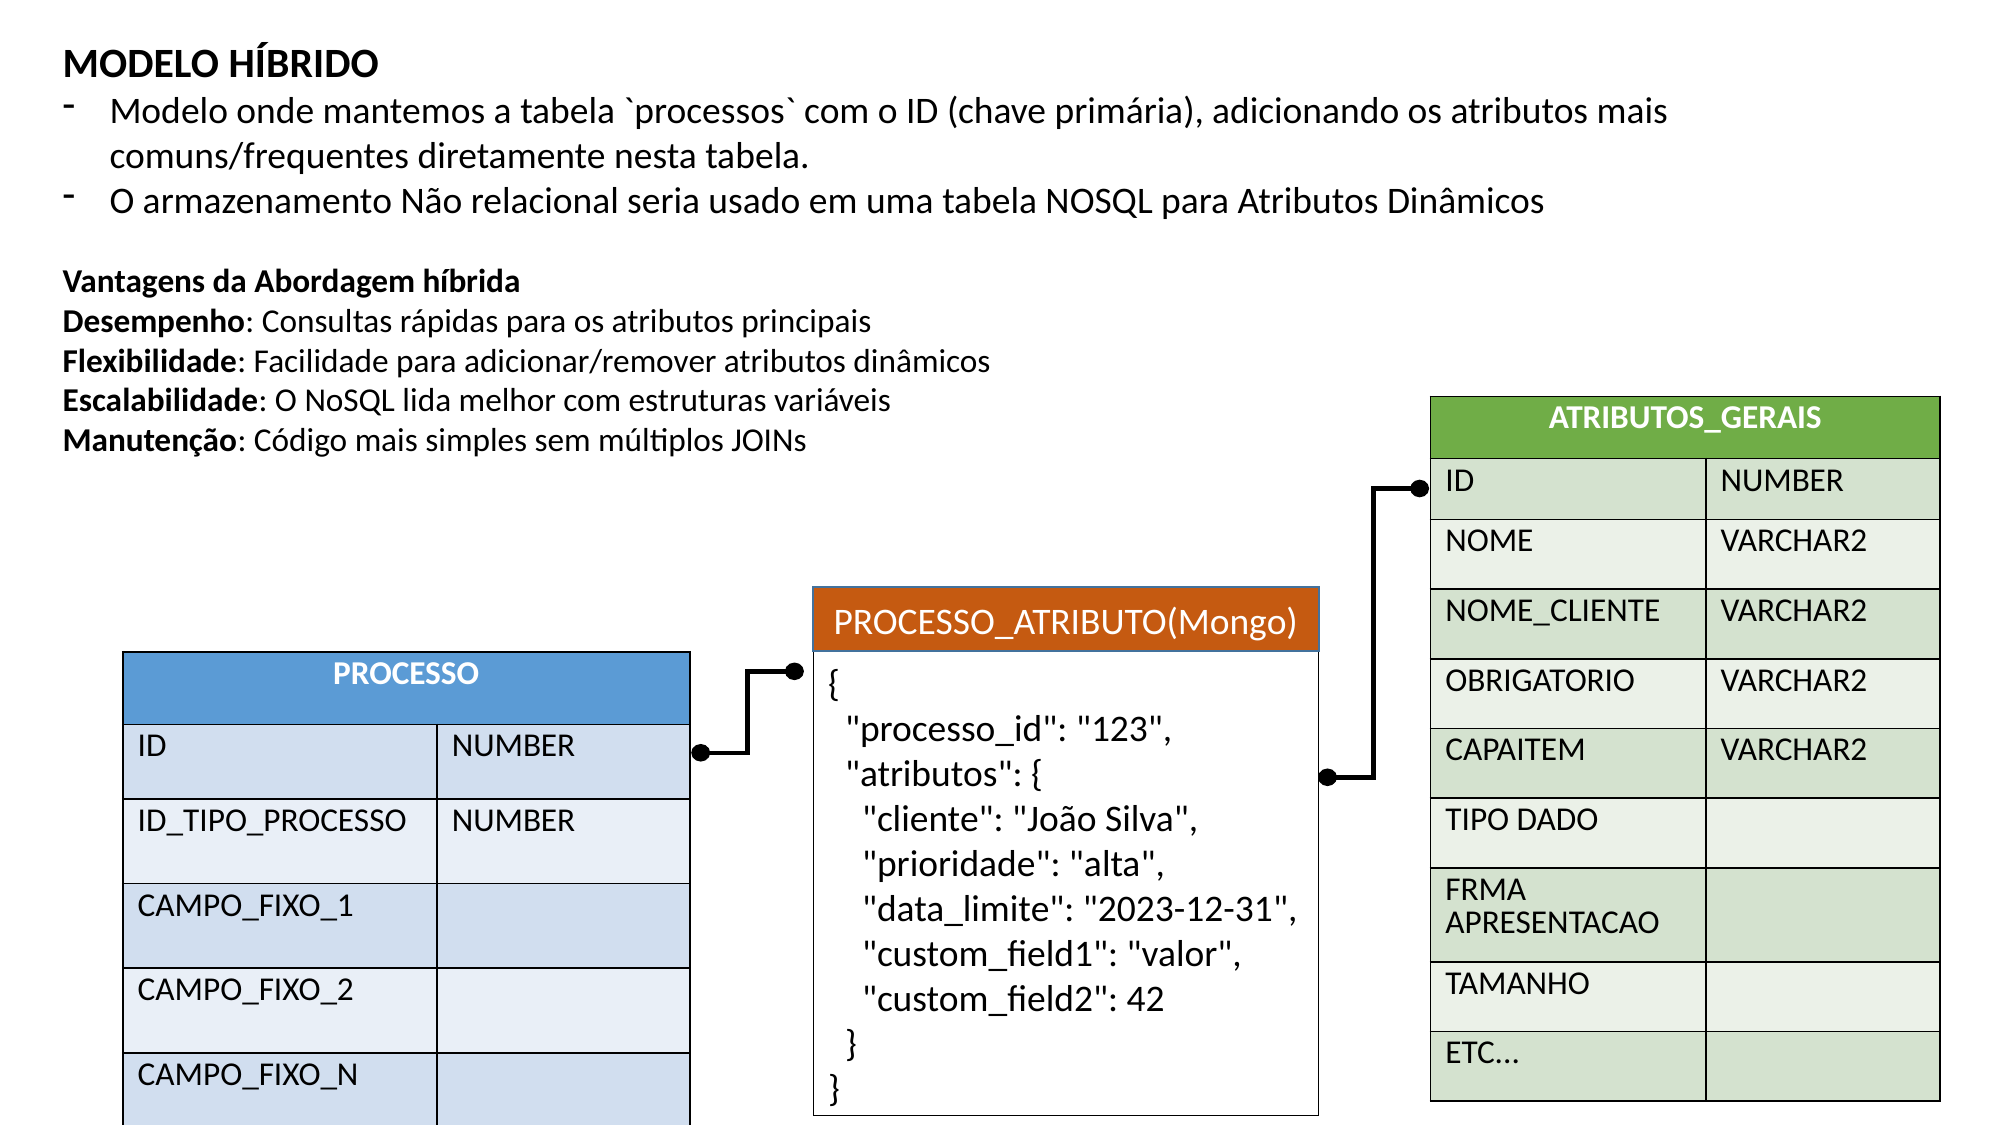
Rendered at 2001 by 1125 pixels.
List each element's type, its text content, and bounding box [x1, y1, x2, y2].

table_cell [1707, 869, 1939, 961]
table_cell VARCHAR2 [1707, 590, 1939, 658]
table_cell VARCHAR2 [1707, 729, 1939, 797]
text_box MODELO HÍBRIDO Modelo onde mantemos a tabela `processos` com o ID (chave primária), adicionando os atributos mais comuns/frequentes diretamente nesta tabela. O armazenamento Não relacional seria usado em uma tabela NOSQL para Atributos Dinâmicos [47, 28, 1941, 229]
text_box [1410, 479, 1430, 498]
table_cell ID [1431, 459, 1705, 519]
table_cell [438, 969, 689, 1052]
table_cell CAMPO_FIXO_1 [124, 884, 436, 967]
table_cell VARCHAR2 [1707, 520, 1939, 588]
table_cell NUMBER [438, 725, 689, 798]
table_cell TIPO DADO [1431, 799, 1705, 867]
text_box [1319, 768, 1337, 787]
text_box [709, 671, 787, 753]
table_cell VARCHAR2 [1707, 660, 1939, 728]
table_cell [1707, 799, 1939, 867]
table_cell ETC... [1431, 1032, 1705, 1100]
table_cell NUMBER [438, 800, 689, 883]
table_cell CAMPO_FIXO_2 [124, 969, 436, 1052]
table_cell NUMBER [1707, 459, 1939, 519]
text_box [1335, 488, 1412, 778]
text_box { "processo_id": "123", "atributos": { "cliente": "João Silva", "prioridade": "alta", "data_limite": "2023-12-31", "custom_field1": "valor", "custom_field2": 42 } } [813, 652, 1319, 1116]
table_cell NOME_CLIENTE [1431, 590, 1705, 658]
table_cell [438, 1054, 689, 1125]
text_box [785, 662, 804, 681]
text_box [691, 743, 710, 762]
table_cell ID_TIPO_PROCESSO [124, 800, 436, 883]
table_cell OBRIGATORIO [1431, 660, 1705, 728]
table_cell [438, 884, 689, 967]
table_cell CAPAITEM [1431, 729, 1705, 797]
table_header PROCESSO [124, 653, 689, 724]
text_box Vantagens da Abordagem híbrida Desempenho: Consultas rápidas para os atributos principais Flexibilidade: Facilidade para adicionar/remover atributos dinâmicos Escalabilidade: O NoSQL lida melhor com estruturas variáveis Manutenção: Código mais simples sem múltiplos JOINs [47, 251, 1074, 466]
table_cell [1707, 963, 1939, 1031]
table_cell [1707, 1032, 1939, 1100]
table_cell NOME [1431, 520, 1705, 588]
table_cell ID [124, 725, 436, 798]
table_cell CAMPO_FIXO_N [124, 1054, 436, 1125]
table_header ATRIBUTOS_GERAIS [1431, 397, 1939, 458]
table_cell FRMA APRESENTACAO [1431, 869, 1705, 961]
text_box PROCESSO_ATRIBUTO(Mongo) [812, 586, 1320, 652]
table_cell TAMANHO [1431, 963, 1705, 1031]
